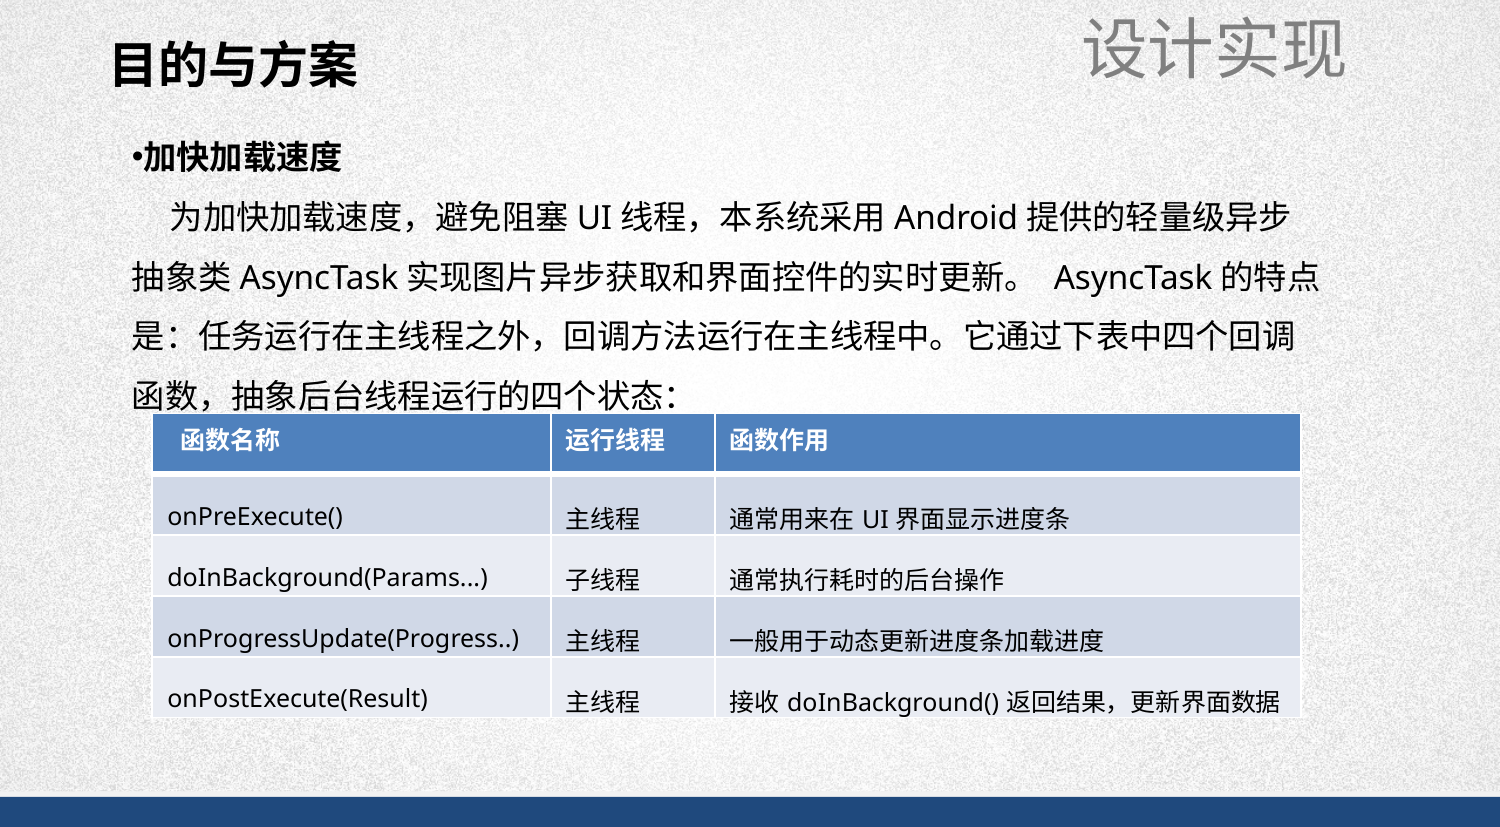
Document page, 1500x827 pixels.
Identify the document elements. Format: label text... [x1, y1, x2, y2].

table_cell onProgressUpdate(Progress..) [153, 597, 550, 656]
table_cell 通常用来在UI界面显示进度条 [716, 477, 1300, 534]
text_box 设计实现 [1066, 0, 1500, 95]
table_cell 主线程 [552, 597, 714, 656]
table_header 函数作用 [716, 414, 1300, 471]
text_box 加快加载速度 为加快加载速度，避免阻塞UI线程，本系统采用Android提供的轻量级异步抽象类AsyncTask实现图片异步获取和界面控件的实时更新。 AsyncTask的特点是：任务运行在主线程之外，回调方法运行在主线程中。它通过下表中四个回调函数，抽象后台线程运行的四个状态： [117, 108, 1336, 423]
table_cell 接收doInBackground()返回结果，更新界面数据 [716, 658, 1300, 717]
table_header 运行线程 [552, 414, 714, 471]
table_cell 一般用于动态更新进度条加载进度 [716, 597, 1300, 656]
table_cell doInBackground(Params...) [153, 536, 550, 595]
table_header 函数名称 [153, 414, 550, 471]
table_cell 通常执行耗时的后台操作 [716, 536, 1300, 595]
table_cell 子线程 [552, 536, 714, 595]
text_box 目的与方案 [93, 26, 586, 102]
table_cell onPreExecute() [153, 477, 550, 534]
table_cell 主线程 [552, 477, 714, 534]
table_cell onPostExecute(Result) [153, 658, 550, 717]
table_cell 主线程 [552, 658, 714, 717]
